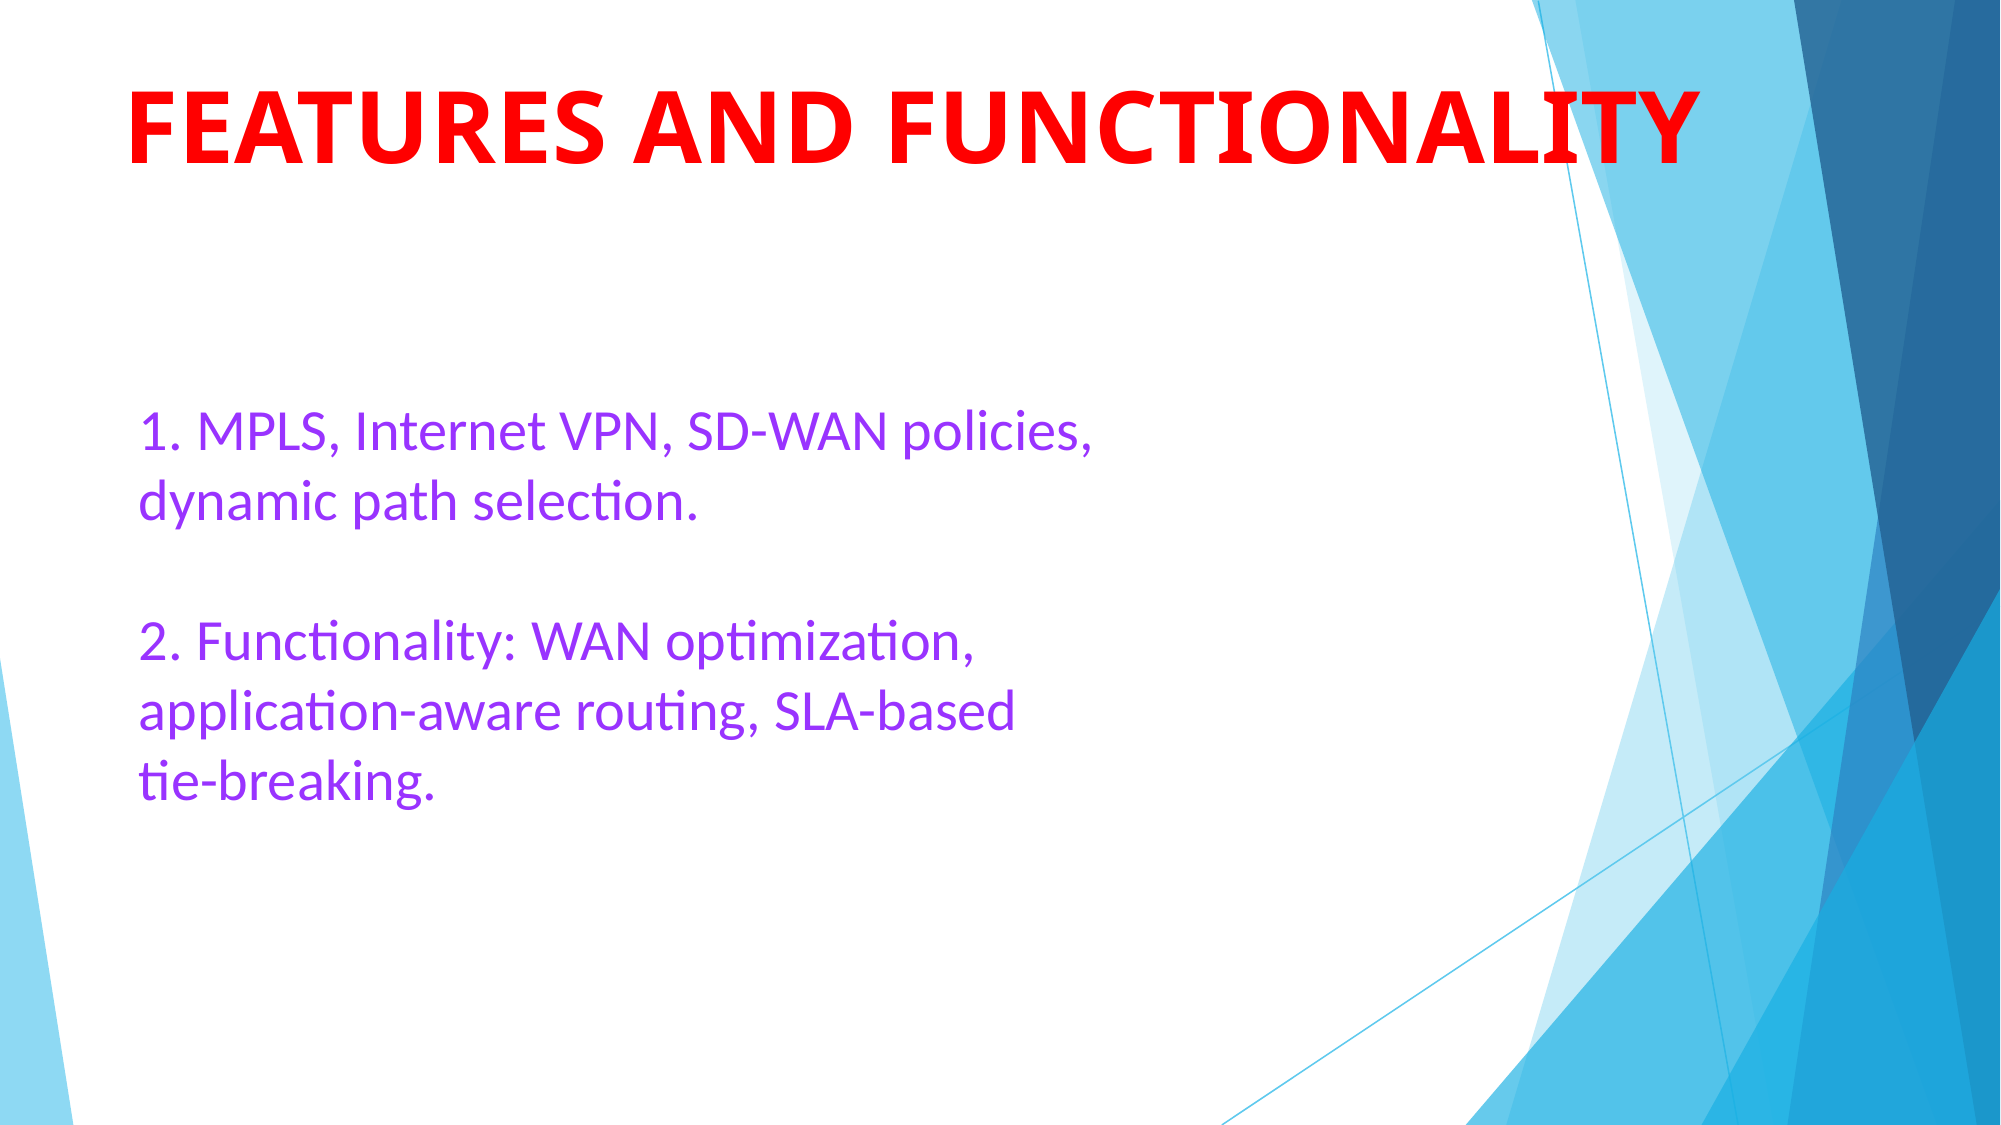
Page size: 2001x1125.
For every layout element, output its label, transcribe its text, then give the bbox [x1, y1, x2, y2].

text_box 1. MPLS, Internet VPN, SD-WAN policies, dynamic path selection. 2. Functionality: WAN optimization, application-aware routing, SLA-based tie-breaking. [123, 384, 1114, 960]
title FEATURES AND FUNCTIONALITY [123, 63, 1877, 182]
